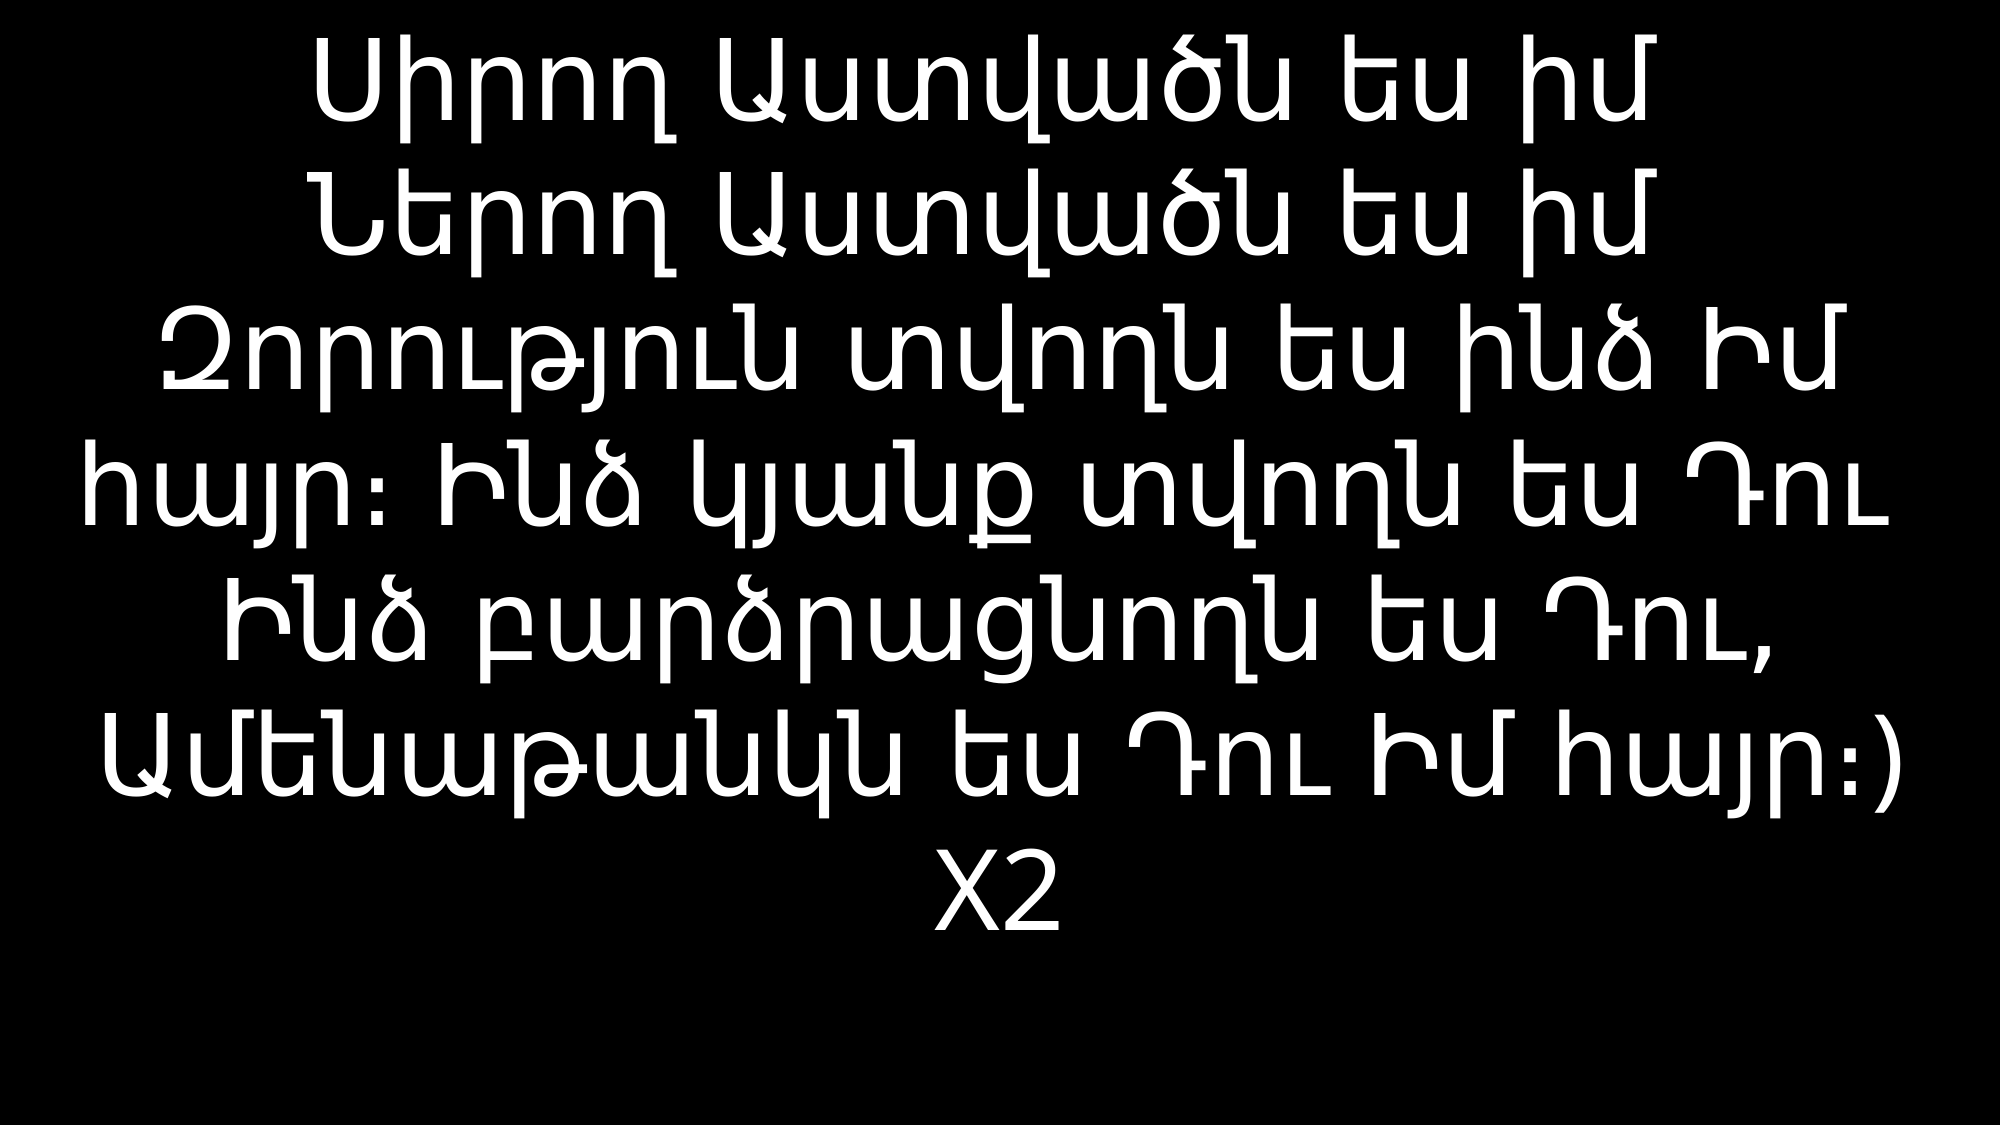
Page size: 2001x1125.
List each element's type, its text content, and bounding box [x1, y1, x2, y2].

title Սիրող Աստվածն ես իմ Ներող Աստվածն ես իմ Զորություն տվողն ես ինձ Իմ հայր։ Ինձ կյանք տվողն ես Դու Ինձ բարձրացնողն ես Դու, Ամենաթանկն ես Դու Իմ հայր։) X2 [0, 0, 2000, 1125]
